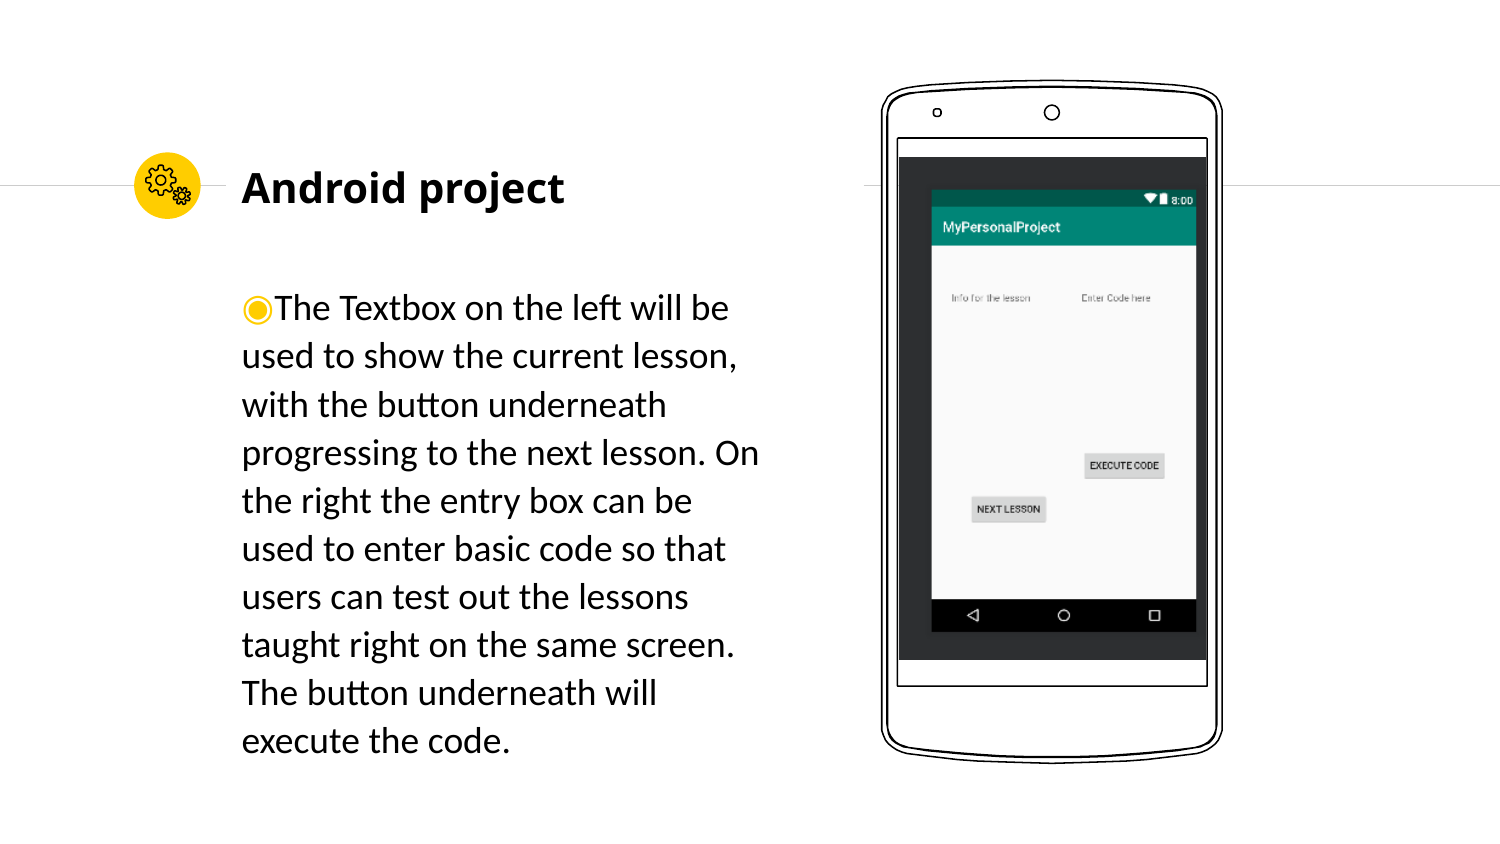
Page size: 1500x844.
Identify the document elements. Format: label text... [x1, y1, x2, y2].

picture [898, 157, 1206, 660]
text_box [145, 164, 191, 205]
list The Textbox on the left will be used to show the current lesson, with the button underneath progressing to the next lesson. On the right the entry box can be used to enter basic code so that users can test out the lessons taught right on the same screen. The button underneath will execute the code. [226, 265, 785, 776]
text_box [881, 80, 1223, 764]
title Android project [226, 151, 863, 223]
